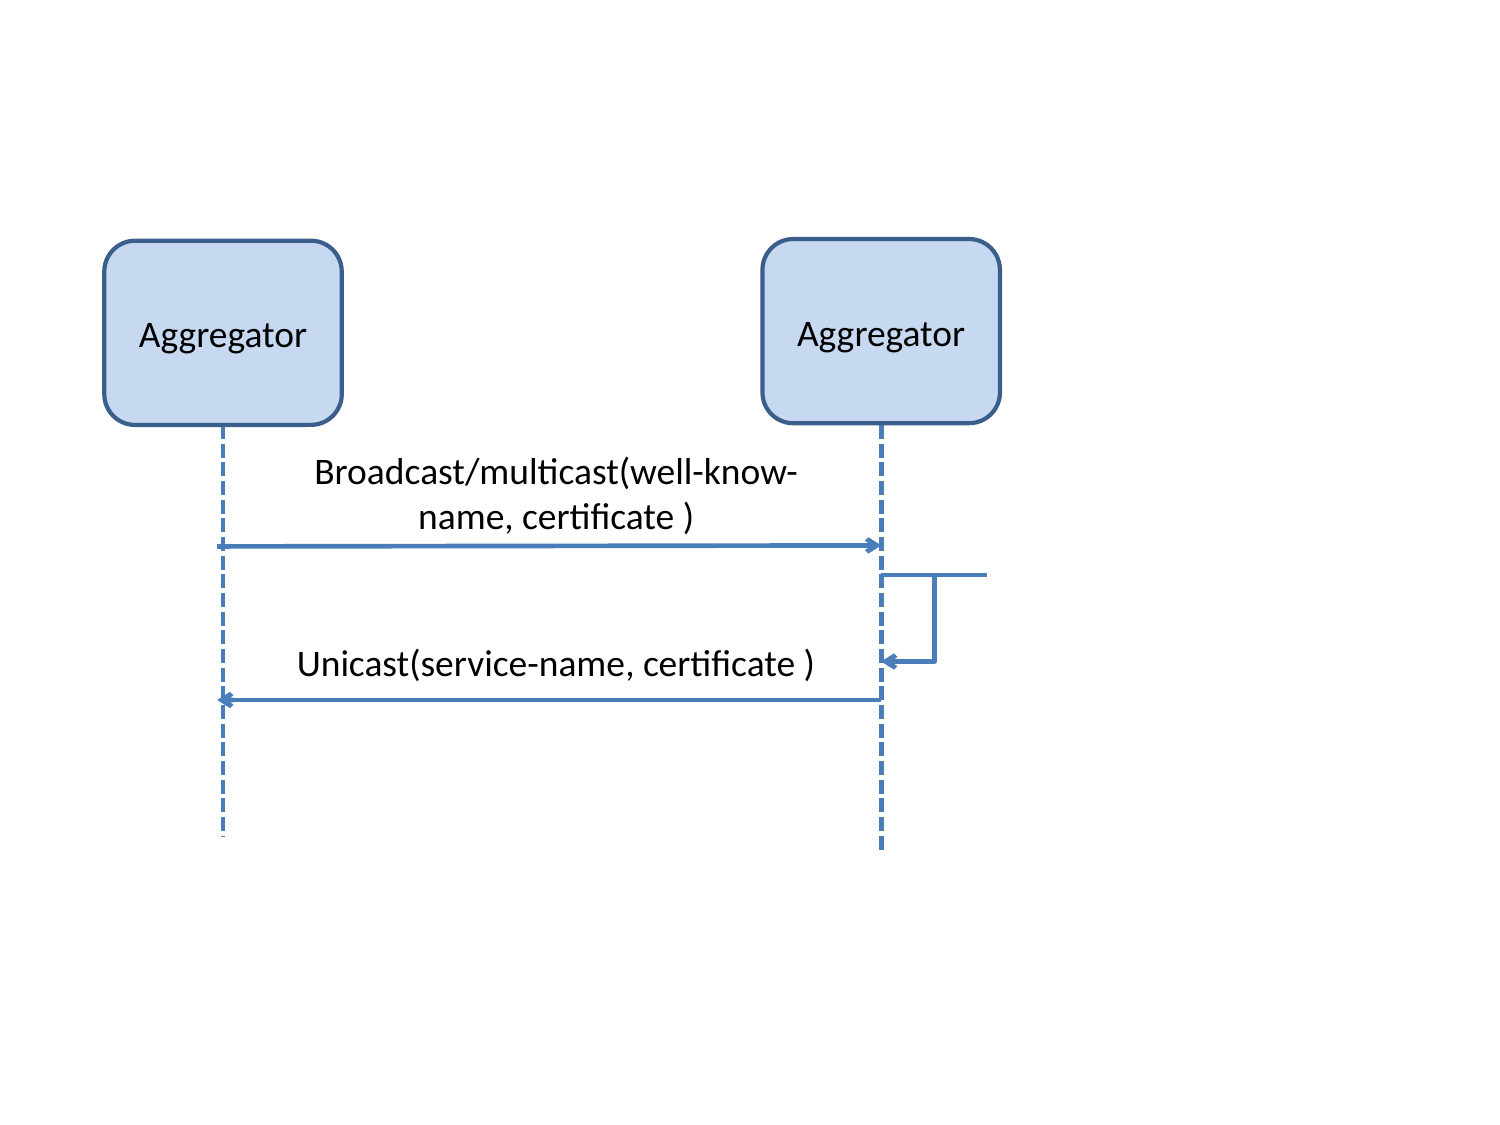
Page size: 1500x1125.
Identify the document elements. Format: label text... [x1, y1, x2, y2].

text_box Unicast(service-name, certificate ) [271, 631, 841, 691]
text_box Broadcast/multicast(well-know-name, certificate ) [287, 439, 825, 543]
text_box Aggregator [760, 236, 1003, 426]
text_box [881, 576, 988, 662]
text_box Aggregator [102, 238, 344, 428]
